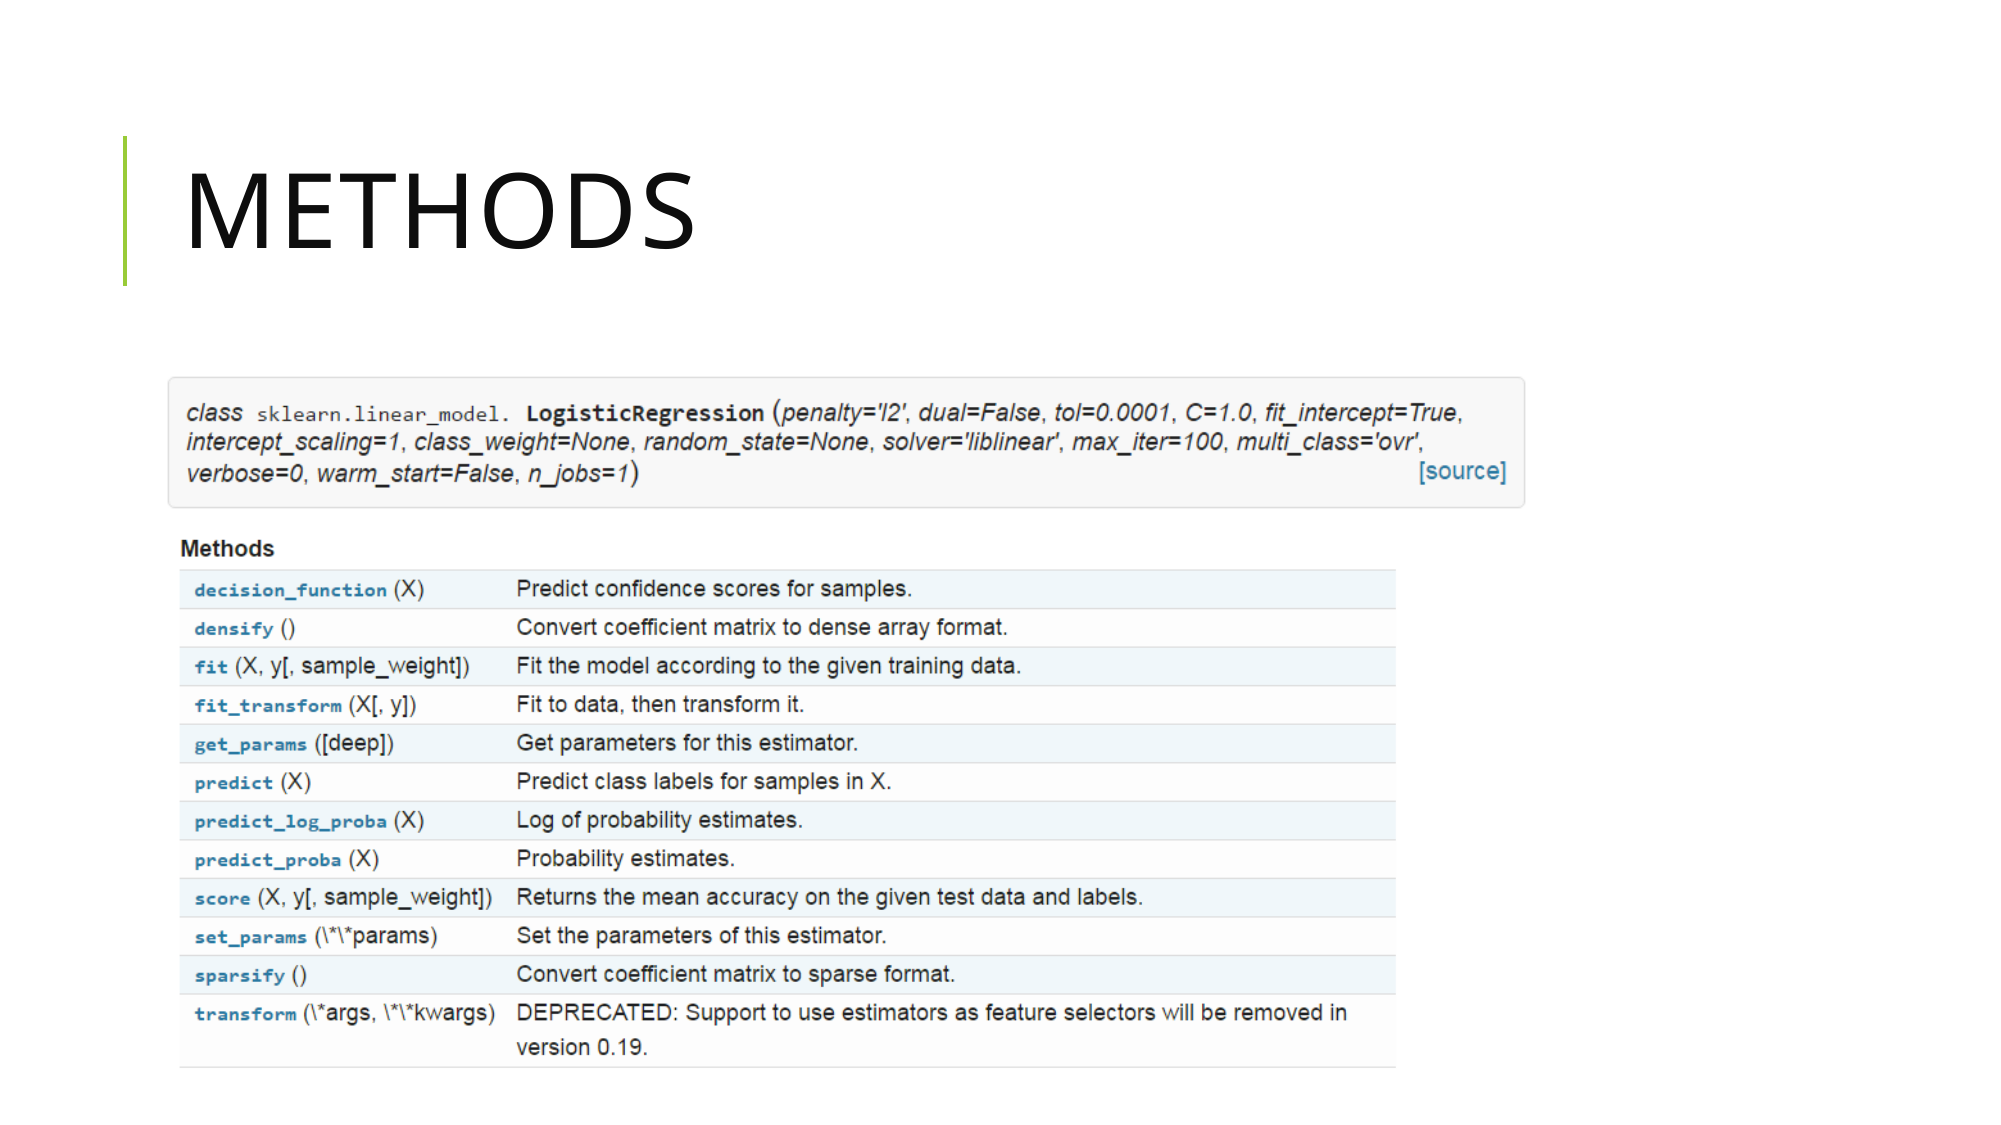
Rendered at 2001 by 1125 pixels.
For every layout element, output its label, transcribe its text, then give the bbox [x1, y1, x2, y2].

title Methods [168, 96, 1763, 342]
picture [167, 531, 1405, 1078]
picture [161, 370, 1531, 514]
